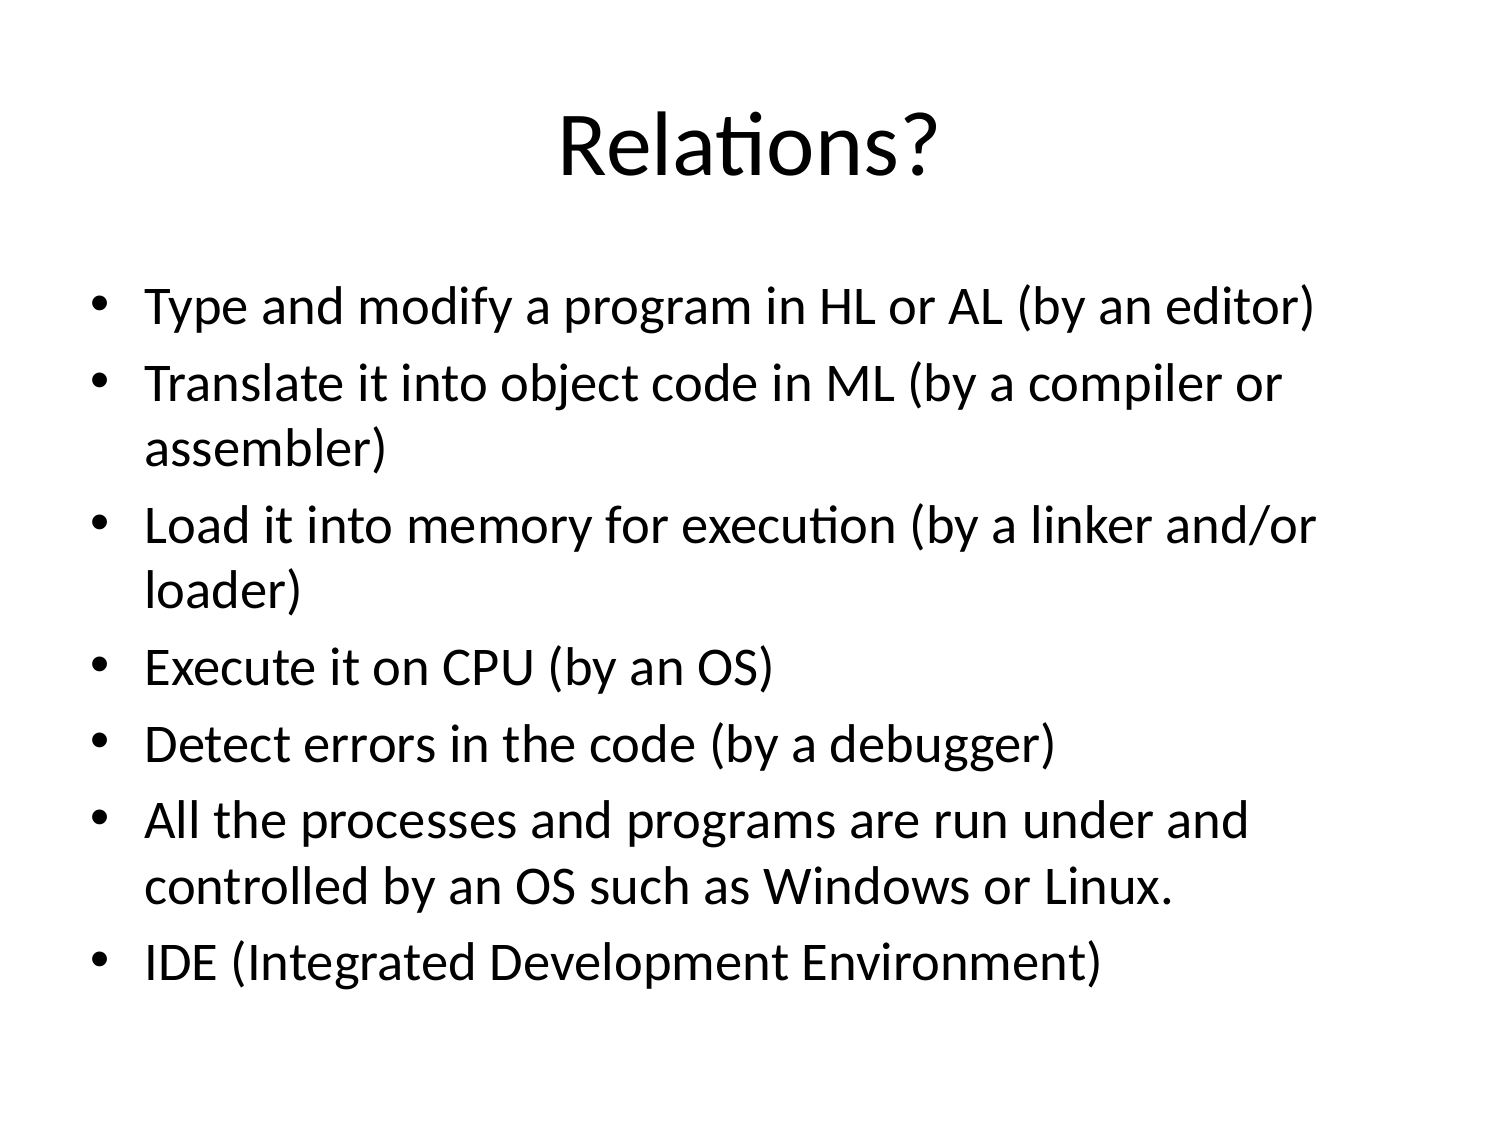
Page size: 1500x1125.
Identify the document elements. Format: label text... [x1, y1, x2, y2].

list Type and modify a program in HL or AL (by an editor) Translate it into object code in ML (by a compiler or assembler) Load it into memory for execution (by a linker and/or loader) Execute it on CPU (by an OS) Detect errors in the code (by a debugger) All the processes and programs are run under and controlled by an OS such as Windows or Linux. IDE (Integrated Development Environment) [75, 262, 1425, 1005]
title Relations? [75, 45, 1425, 233]
